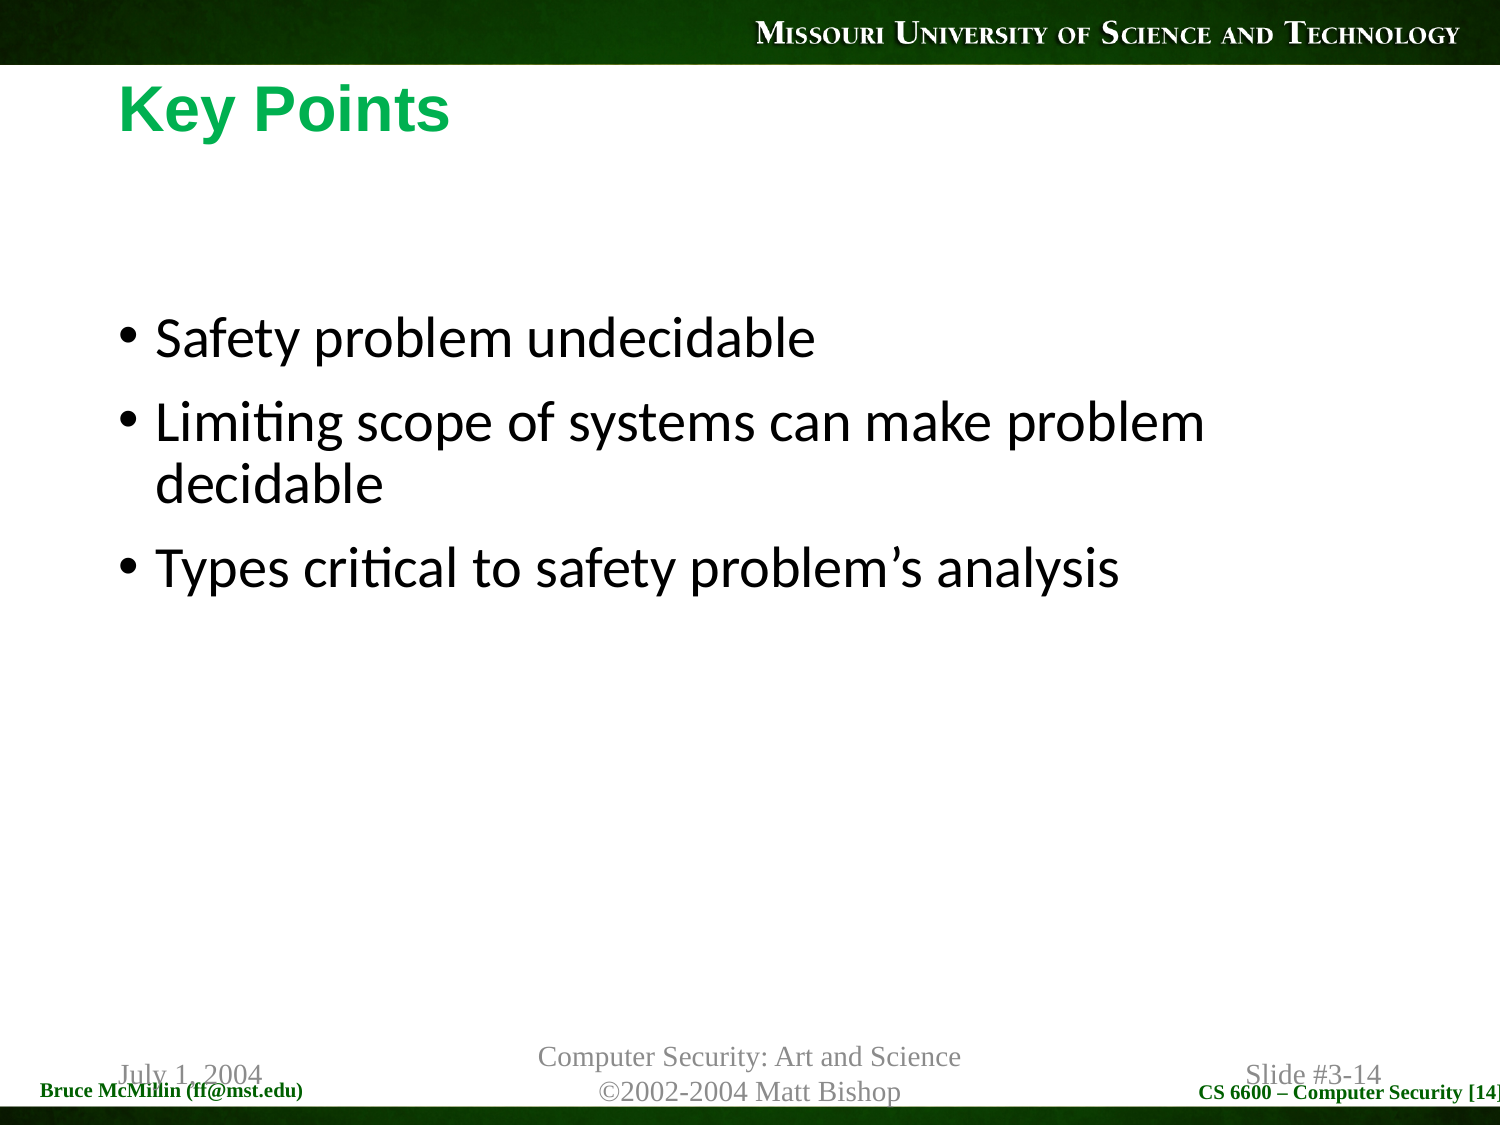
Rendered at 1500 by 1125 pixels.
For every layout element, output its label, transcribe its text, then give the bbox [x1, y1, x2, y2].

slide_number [103, 1042, 441, 1103]
title Key Points [103, 68, 1397, 154]
picture [0, 0, 1500, 1125]
list Safety problem undecidable Limiting scope of systems can make problem decidable Types critical to safety problem’s analysis [103, 299, 1397, 1014]
slide_number Slide #3-14 [1059, 1042, 1397, 1103]
footer Computer Security: Art and Science ©2002-2004 Matt Bishop [496, 1042, 1004, 1103]
